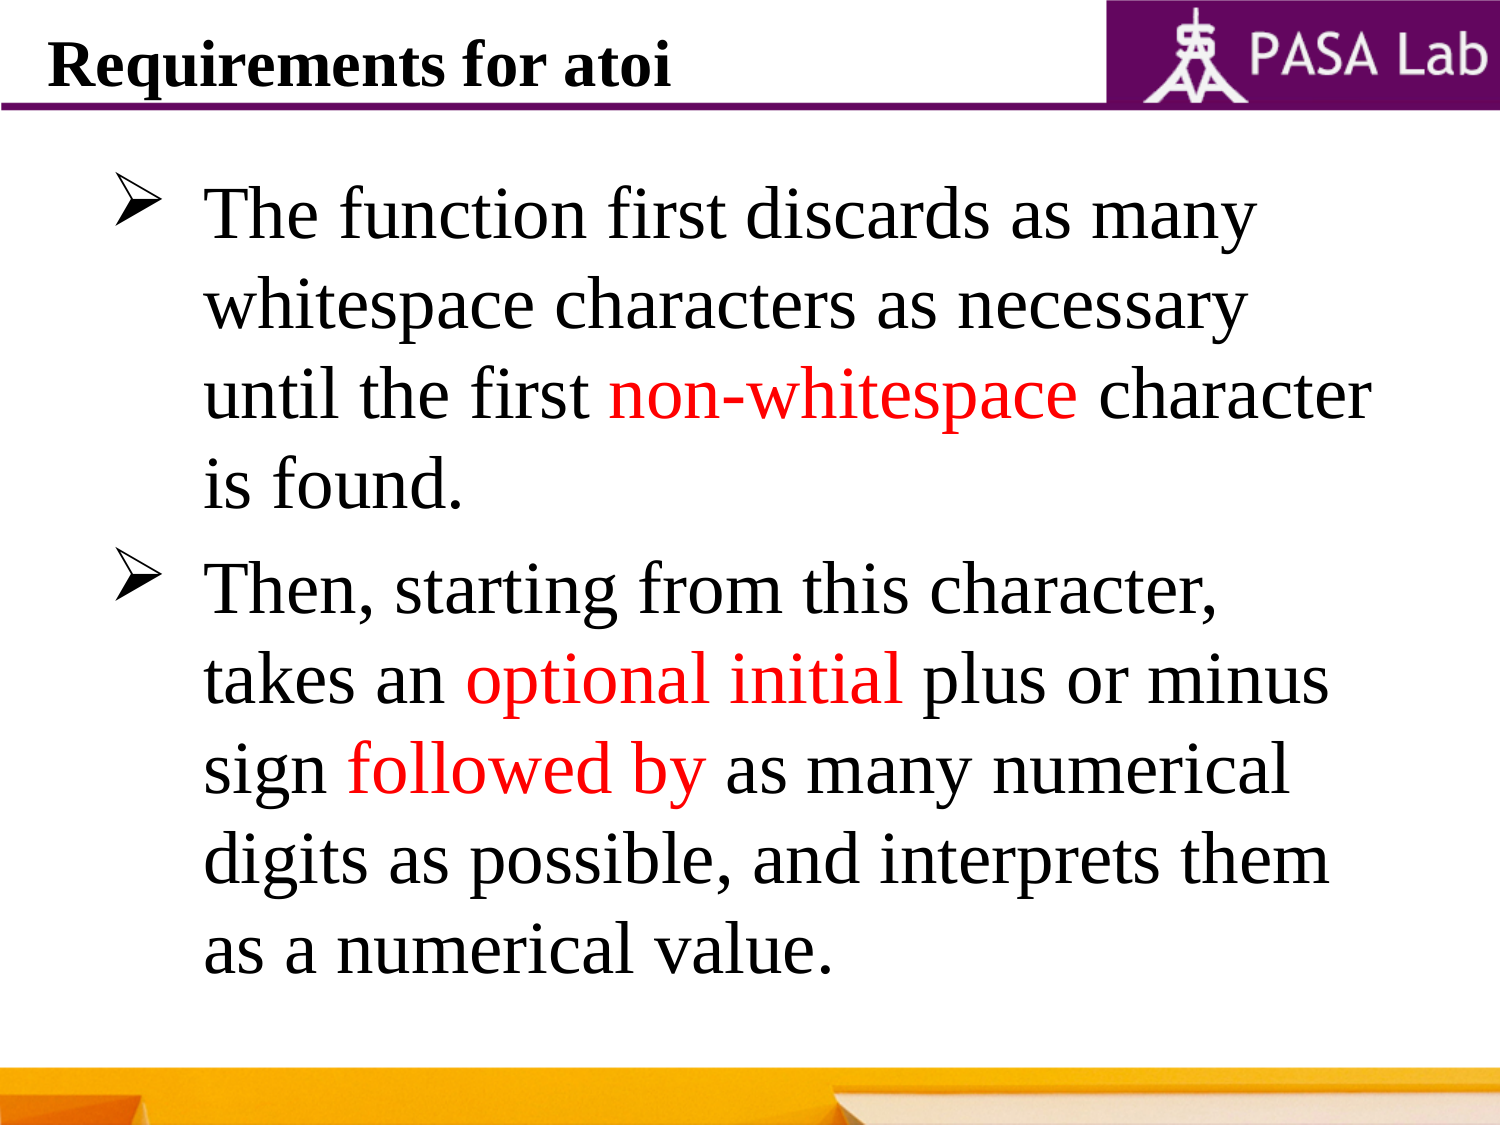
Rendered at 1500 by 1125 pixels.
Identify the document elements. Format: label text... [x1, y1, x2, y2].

text_box [0, 0, 1294, 108]
text_box The function first discards as many whitespace characters as necessary until the first non-whitespace character is found. Then, starting from this character, takes an optional initial plus or minus sign followed by as many numerical digits as possible, and interprets them as a numerical value. [94, 156, 1406, 950]
text_box Requirements for atoi [32, 12, 779, 108]
picture [0, 0, 1500, 1125]
